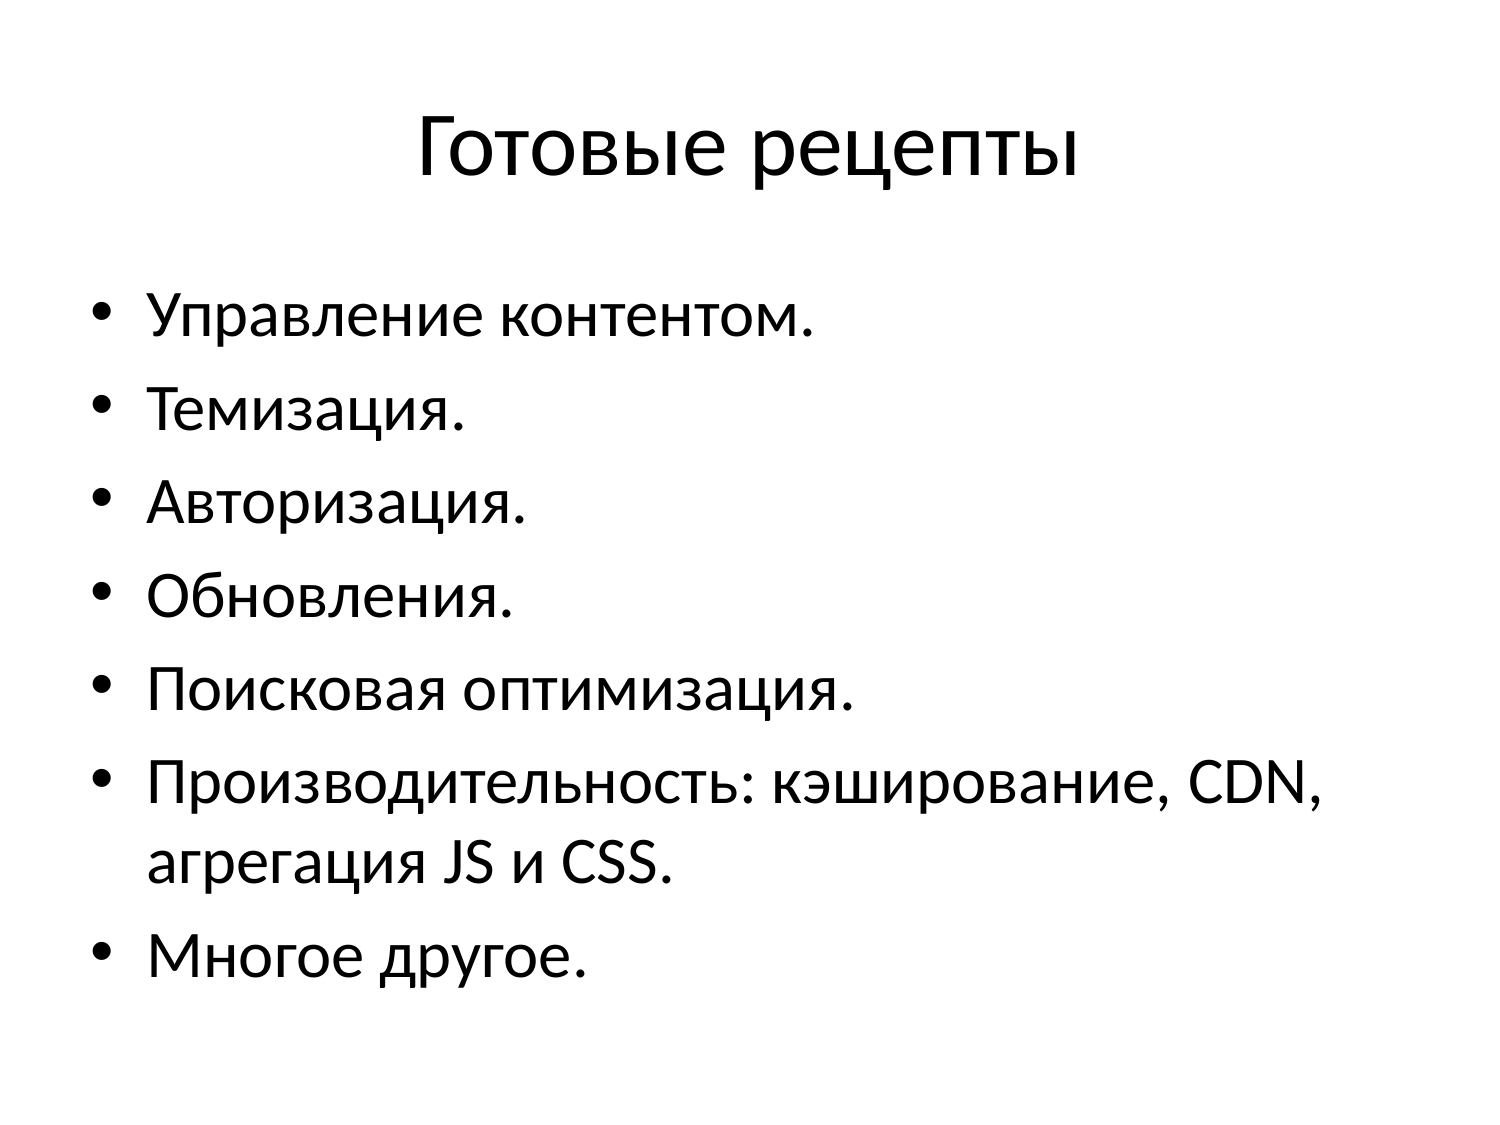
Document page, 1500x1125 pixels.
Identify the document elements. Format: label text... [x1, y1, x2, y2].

title Готовые рецепты [75, 45, 1425, 233]
list Управление контентом. Темизация. Авторизация. Обновления. Поисковая оптимизация. Производительность: кэширование, CDN, агрегация JS и CSS. Многое другое. [75, 262, 1425, 1005]
